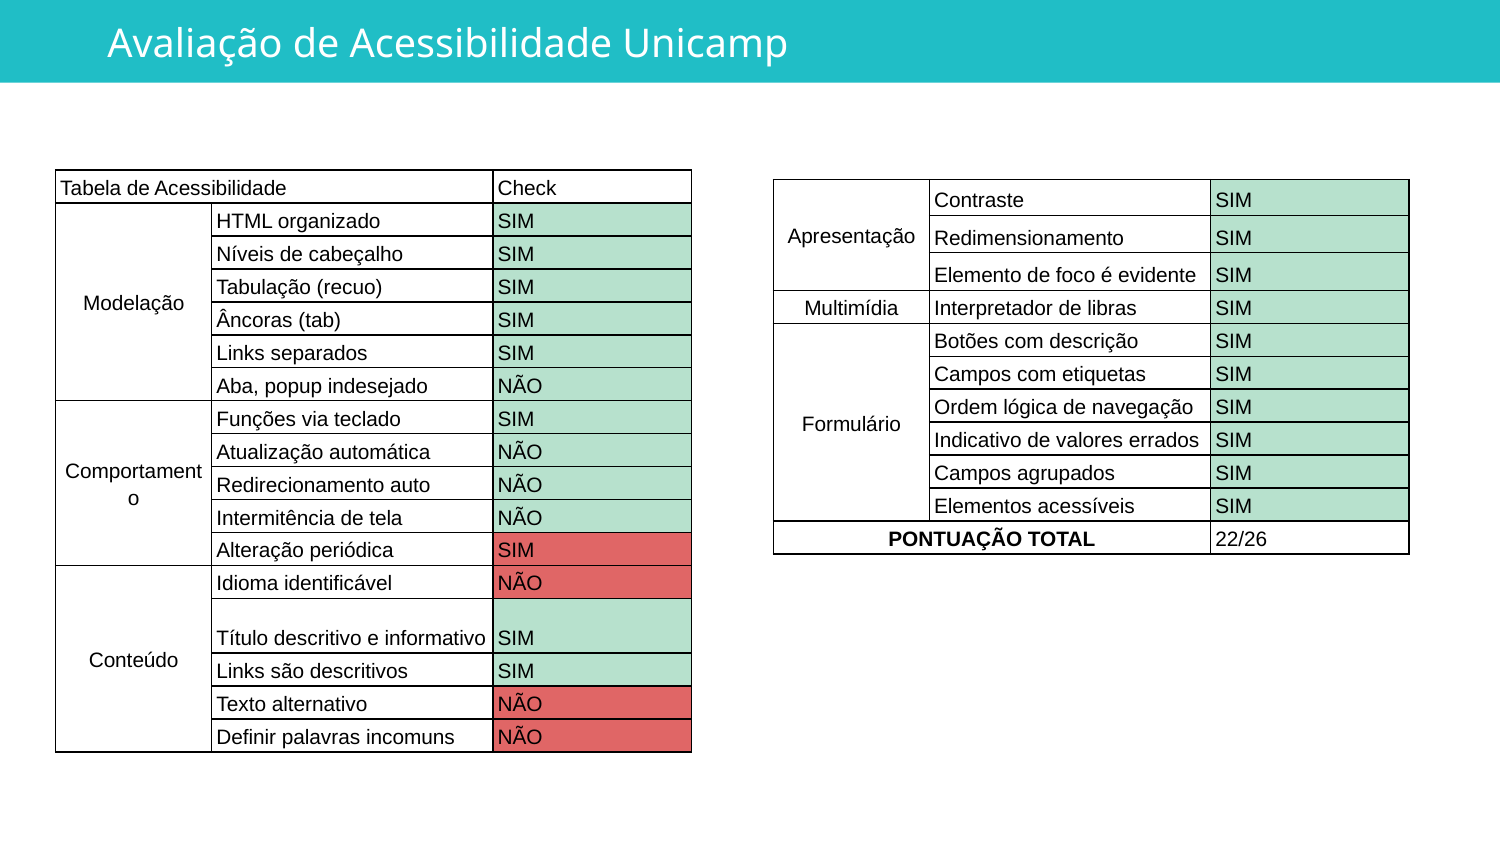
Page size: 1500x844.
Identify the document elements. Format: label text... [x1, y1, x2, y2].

table_cell Links são descritivos [212, 654, 492, 685]
table_cell HTML organizado [212, 204, 492, 235]
table_cell SIM [1211, 253, 1408, 290]
table_cell NÃO [494, 500, 691, 532]
table_cell Conteúdo [56, 566, 211, 751]
table_header Contraste [930, 180, 1210, 215]
table_cell Idioma identificável [212, 566, 492, 598]
table_cell NÃO [494, 467, 691, 499]
table_cell Alteração periódica [212, 533, 492, 565]
table_cell Formulário [774, 324, 929, 520]
table_cell Atualização automática [212, 434, 492, 466]
table_cell SIM [1211, 291, 1408, 323]
table_cell Campos com etiquetas [930, 357, 1210, 388]
table_cell SIM [494, 204, 691, 235]
table_cell SIM [1211, 423, 1408, 454]
table_cell Botões com descrição [930, 324, 1210, 356]
table_cell NÃO [494, 687, 691, 718]
table_header SIM [1211, 180, 1408, 215]
table_cell SIM [494, 303, 691, 334]
table_cell SIM [1211, 456, 1408, 487]
table_cell SIM [494, 270, 691, 301]
table_cell SIM [494, 336, 691, 367]
table_cell SIM [1211, 357, 1408, 388]
table_header Apresentação [774, 180, 929, 290]
table_cell SIM [494, 654, 691, 685]
table_cell NÃO [494, 720, 691, 751]
table_cell SIM [1211, 324, 1408, 356]
table_cell Multimídia [774, 291, 929, 323]
table_cell NÃO [494, 566, 691, 598]
table_cell SIM [1211, 216, 1408, 252]
table_cell Redirecionamento auto [212, 467, 492, 499]
table_cell Âncoras (tab) [212, 303, 492, 334]
table_cell Comportamento [56, 401, 211, 565]
table_cell SIM [494, 533, 691, 565]
table_cell Título descritivo e informativo [212, 599, 492, 652]
table_cell Modelação [56, 204, 211, 400]
table_cell SIM [494, 237, 691, 268]
table_cell 22/26 [1211, 522, 1408, 553]
table_cell Intermitência de tela [212, 500, 492, 532]
table_cell NÃO [494, 368, 691, 400]
table_cell Elemento de foco é evidente [930, 253, 1210, 290]
table_cell Campos agrupados [930, 456, 1210, 487]
table_cell SIM [1211, 489, 1408, 520]
table_cell Ordem lógica de navegação [930, 390, 1210, 421]
table_cell Indicativo de valores errados [930, 423, 1210, 454]
table_cell NÃO [494, 434, 691, 466]
table_cell Aba, popup indesejado [212, 368, 492, 400]
table_cell Interpretador de libras [930, 291, 1210, 323]
table_cell Redimensionamento [930, 216, 1210, 252]
table_cell Elementos acessíveis [930, 489, 1210, 520]
table_cell SIM [1211, 390, 1408, 421]
table_cell Texto alternativo [212, 687, 492, 718]
table_cell Tabulação (recuo) [212, 270, 492, 301]
table_cell Funções via teclado [212, 401, 492, 433]
table_cell Níveis de cabeçalho [212, 237, 492, 268]
table_header Check [494, 171, 691, 202]
table_cell SIM [494, 599, 691, 652]
table_cell Definir palavras incomuns [212, 720, 492, 751]
table_cell PONTUAÇÃO TOTAL [774, 522, 1210, 553]
table_header Tabela de Acessibilidade [56, 171, 492, 202]
table_cell SIM [494, 401, 691, 433]
table_cell Links separados [212, 336, 492, 367]
text_box Avaliação de Acessibilidade Unicamp [0, 0, 1500, 83]
